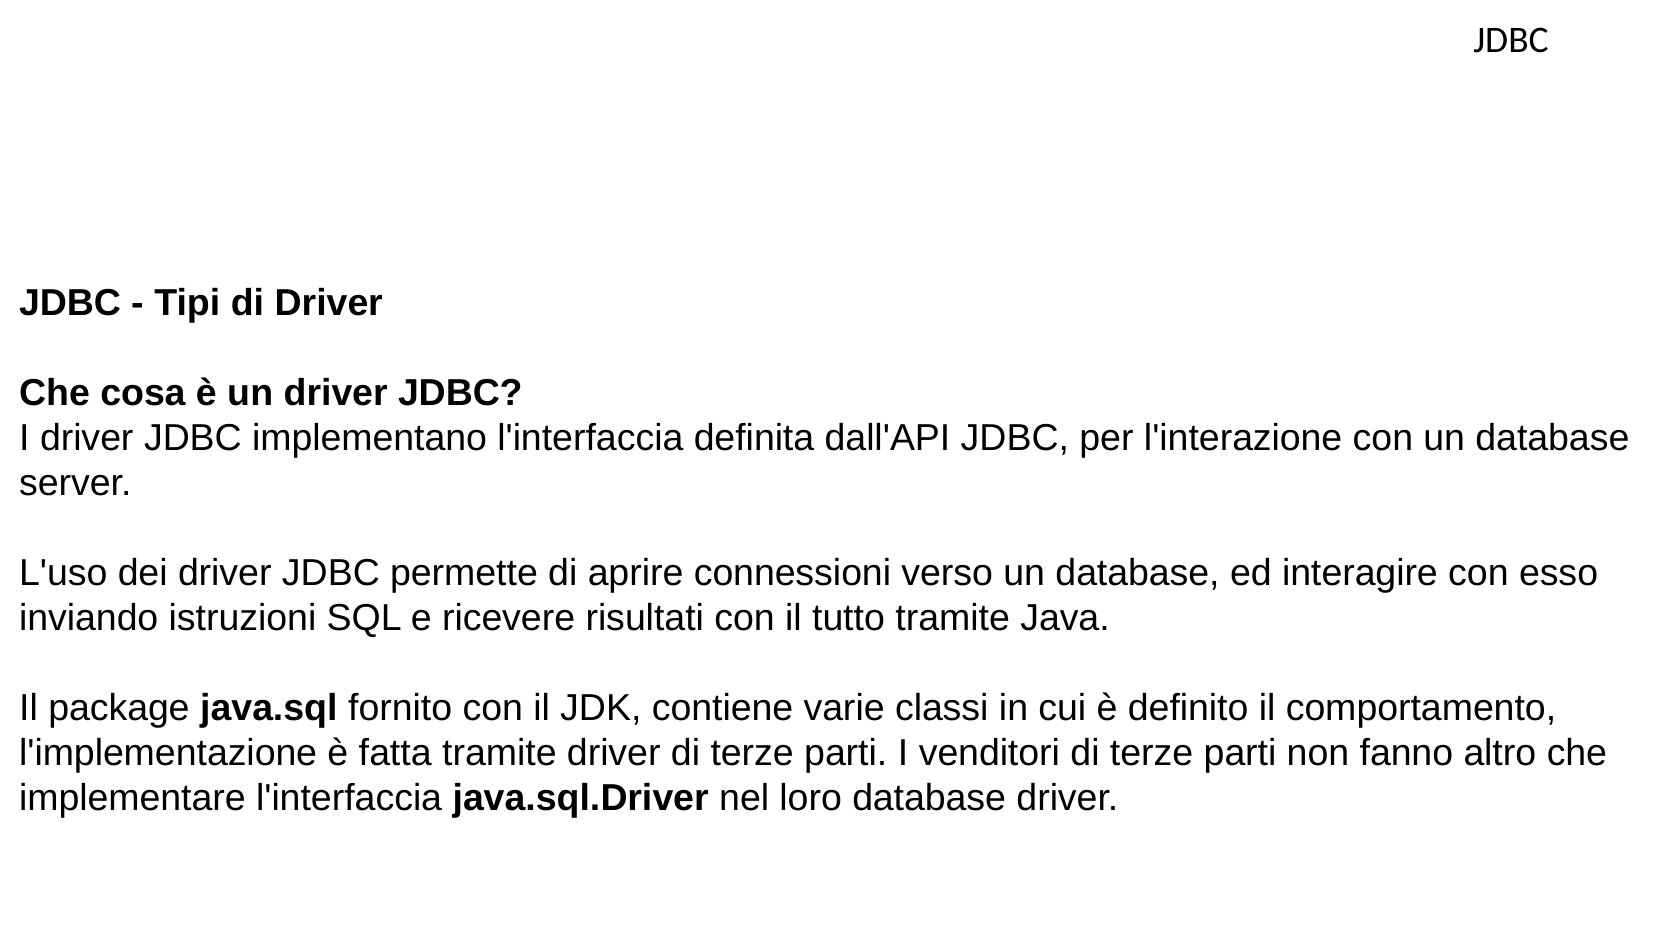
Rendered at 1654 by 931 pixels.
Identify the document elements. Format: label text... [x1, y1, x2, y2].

text_box JDBC - Tipi di Driver Che cosa è un driver JDBC? I driver JDBC implementano l'interfaccia definita dall'API JDBC, per l'interazione con un database server. L'uso dei driver JDBC permette di aprire connessioni verso un database, ed interagire con esso inviando istruzioni SQL e ricevere risultati con il tutto tramite Java. Il package java.sql fornito con il JDK, contiene varie classi in cui è definito il comportamento, l'implementazione è fatta tramite driver di terze parti. I venditori di terze parti non fanno altro che implementare l'interfaccia java.sql.Driver nel loro database driver. [4, 270, 1654, 665]
text_box JDBC [1458, 8, 1559, 58]
